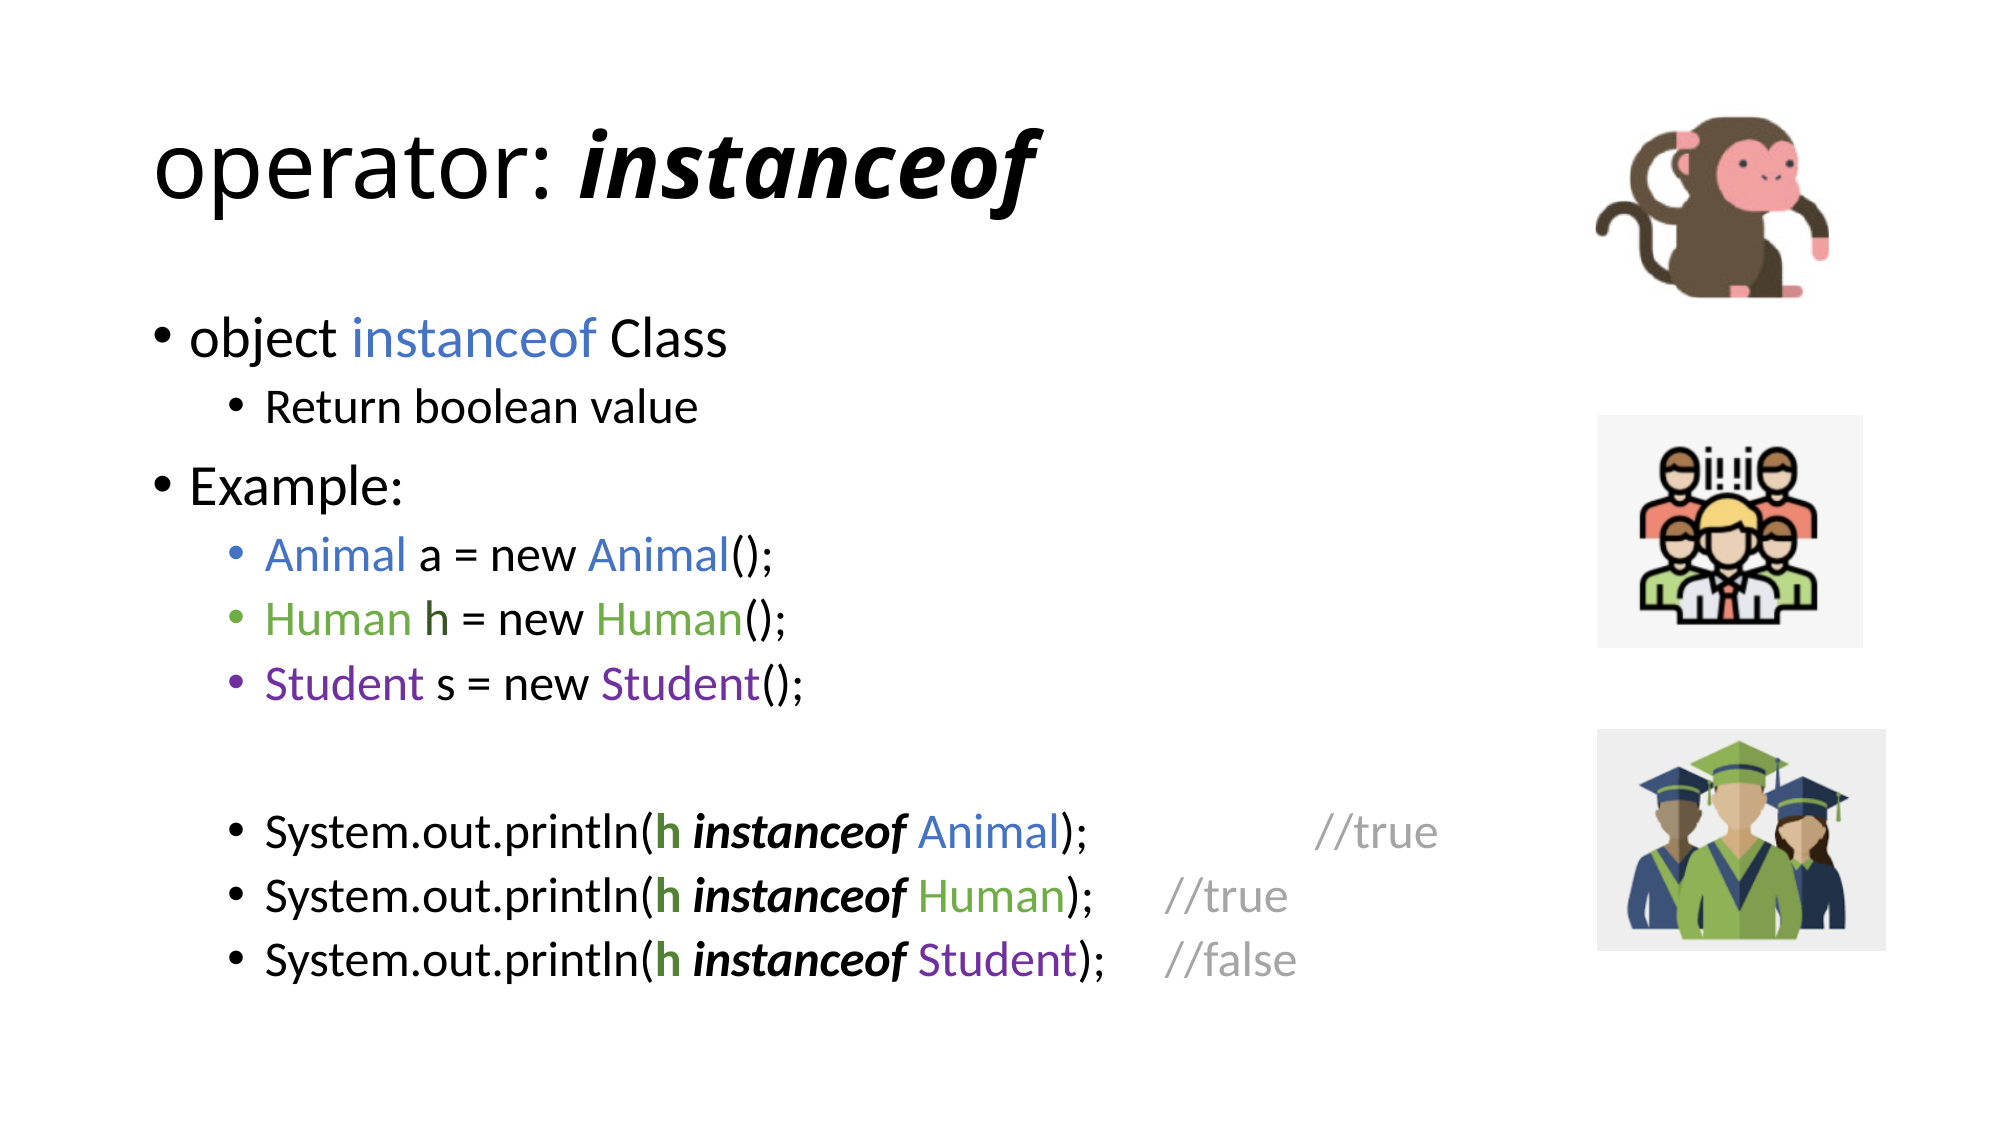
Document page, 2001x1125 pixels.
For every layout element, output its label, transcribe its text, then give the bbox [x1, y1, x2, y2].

picture [1597, 729, 1886, 951]
list object instanceof Class Return boolean value Example: Animal a = new Animal(); Human h = new Human(); Student s = new Student(); System.out.println(h instanceof Animal); //true System.out.println(h instanceof Human); //true System.out.println(h instanceof Student); //false [137, 299, 1863, 1014]
picture [1572, 81, 1863, 334]
title operator: instanceof [137, 59, 1863, 278]
picture [1597, 415, 1863, 648]
